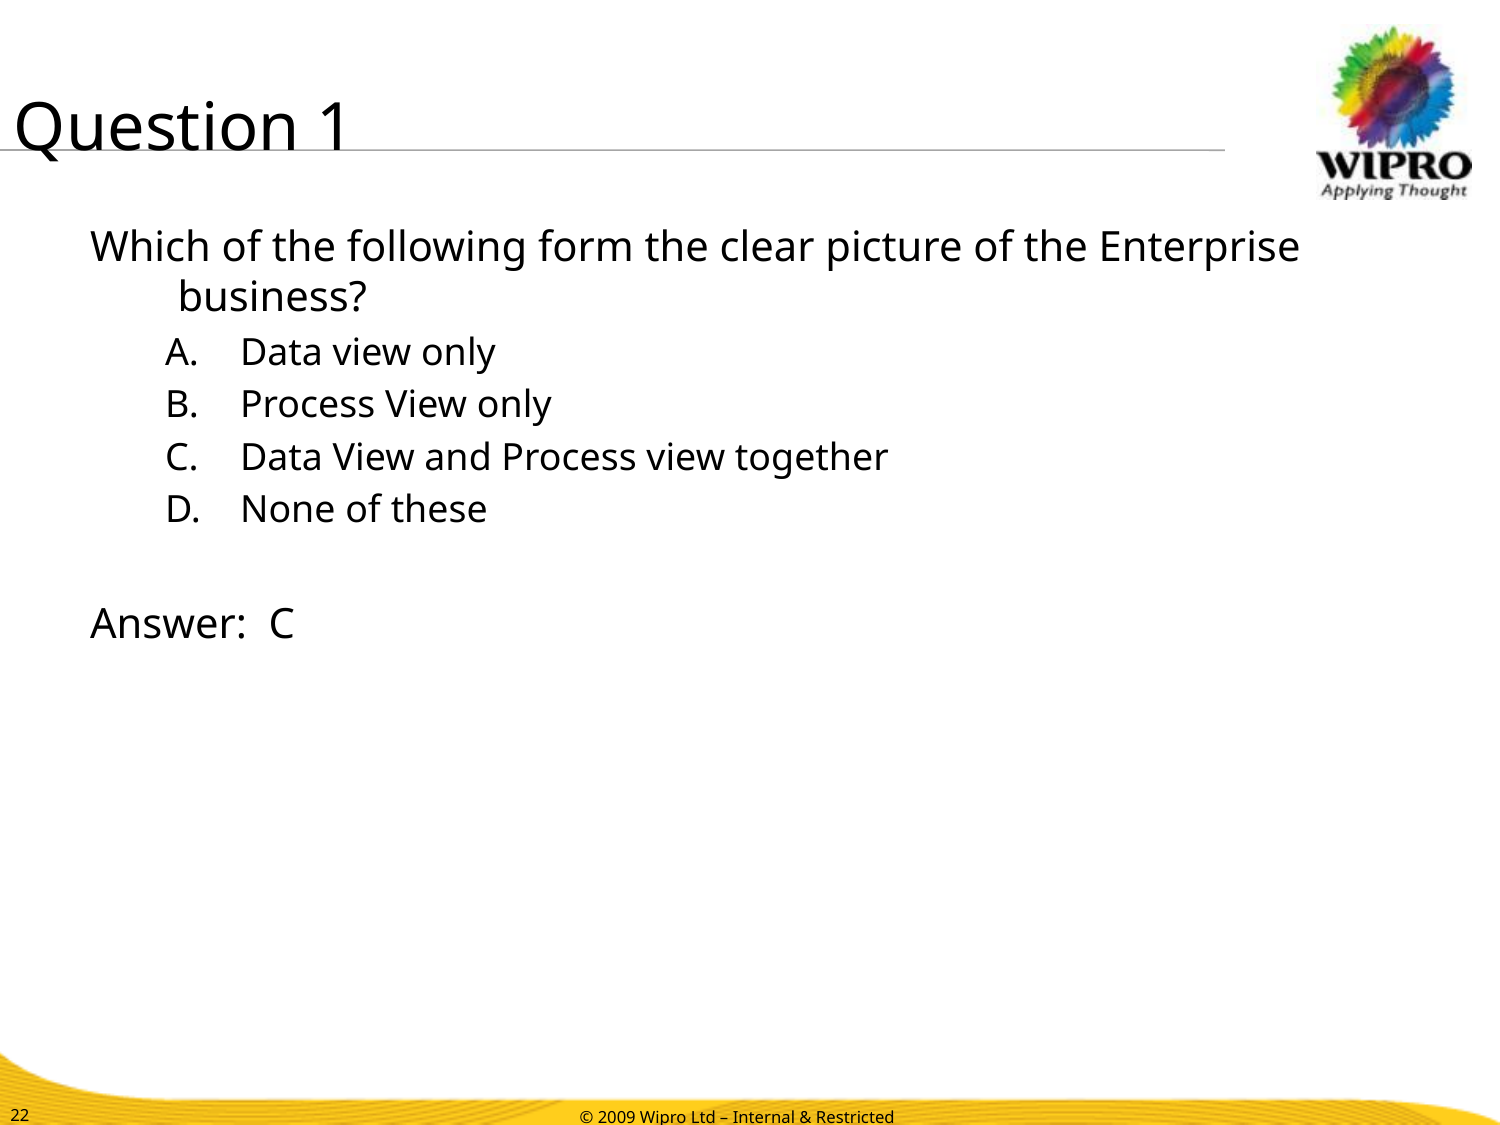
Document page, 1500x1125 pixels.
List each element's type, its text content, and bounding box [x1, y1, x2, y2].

title Question 1 [0, 49, 1240, 200]
picture [1316, 24, 1472, 200]
picture [0, 1037, 1500, 1125]
list Which of the following form the clear picture of the Enterprise business? Data view only Process View only Data View and Process view together None of these Answer: C [75, 212, 1425, 1038]
